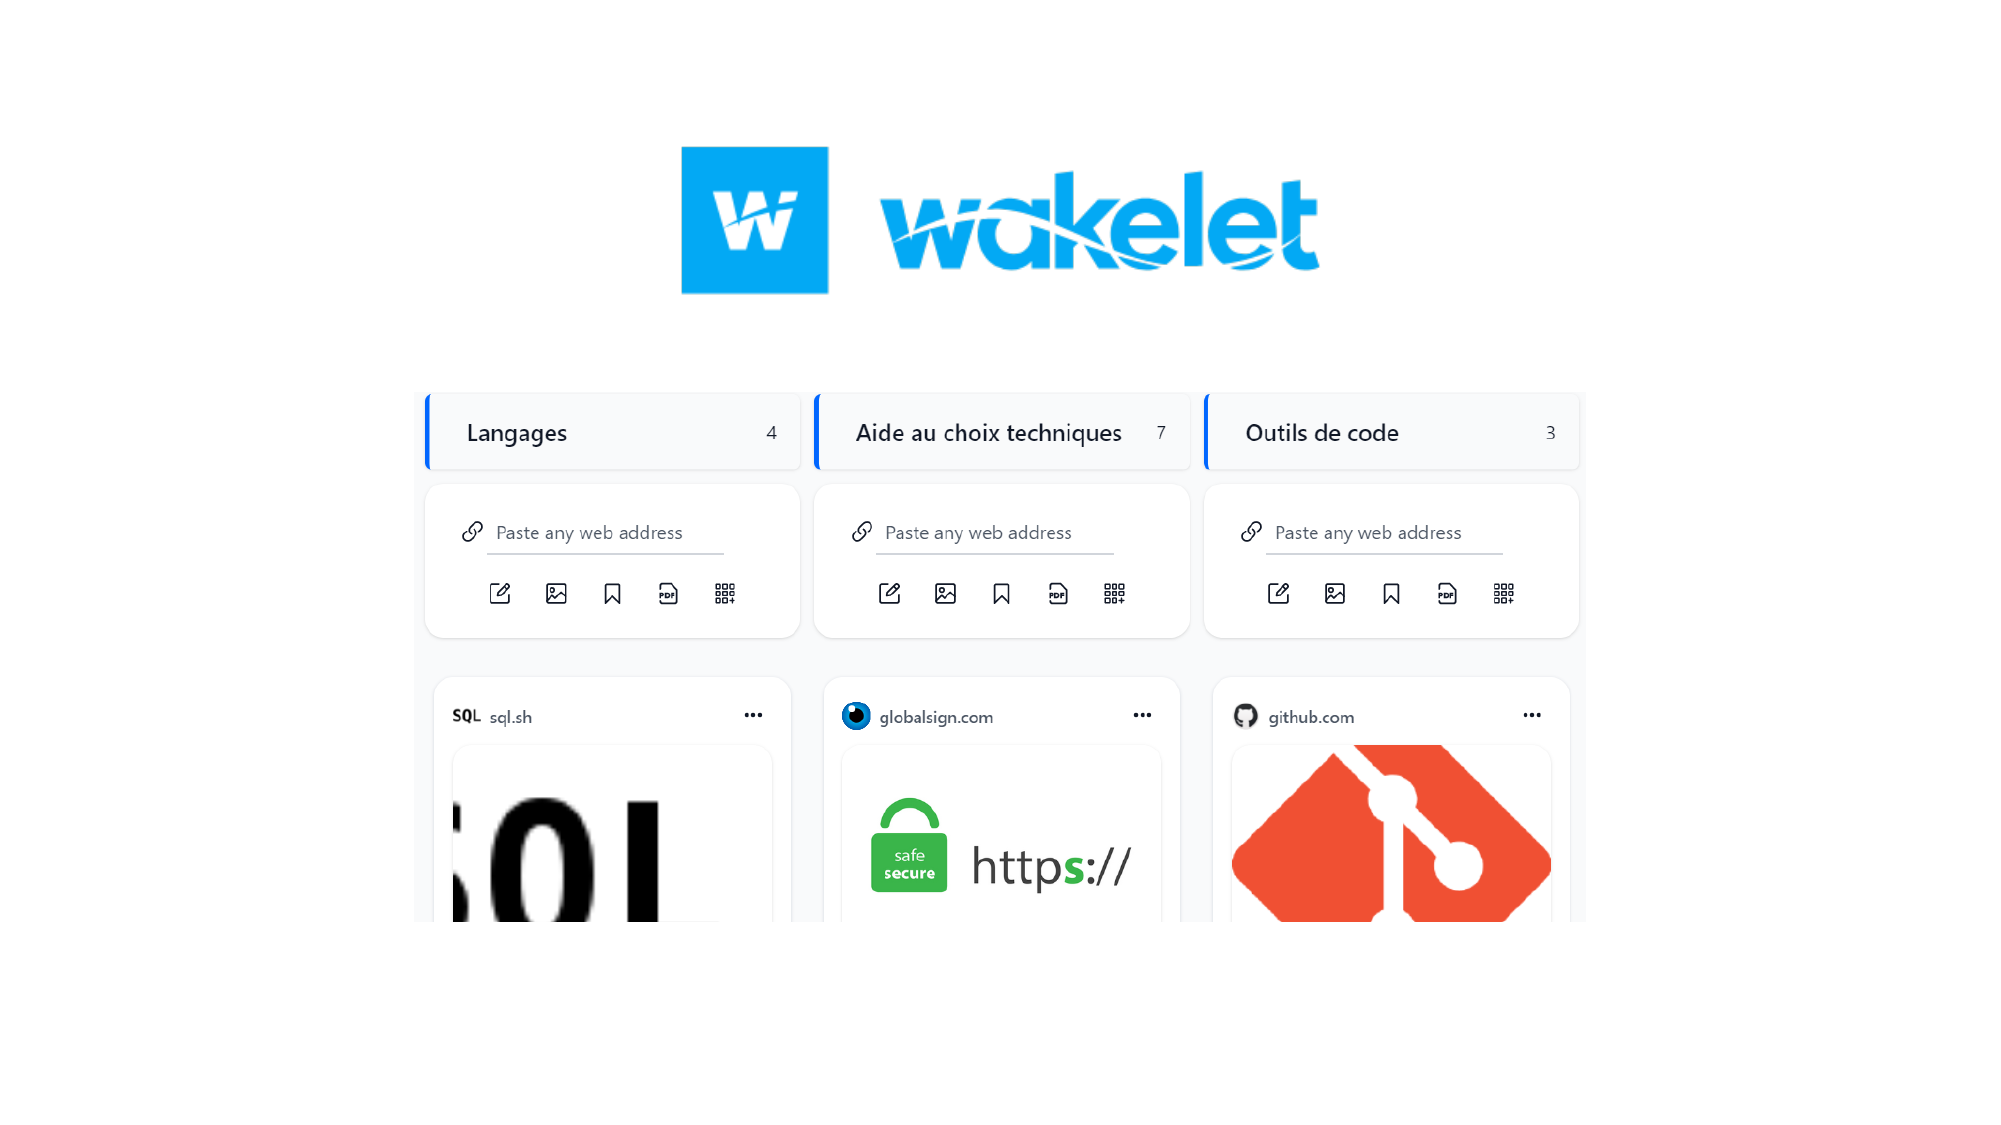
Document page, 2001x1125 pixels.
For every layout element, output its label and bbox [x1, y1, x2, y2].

picture [414, 392, 1586, 922]
picture [657, 97, 1343, 348]
